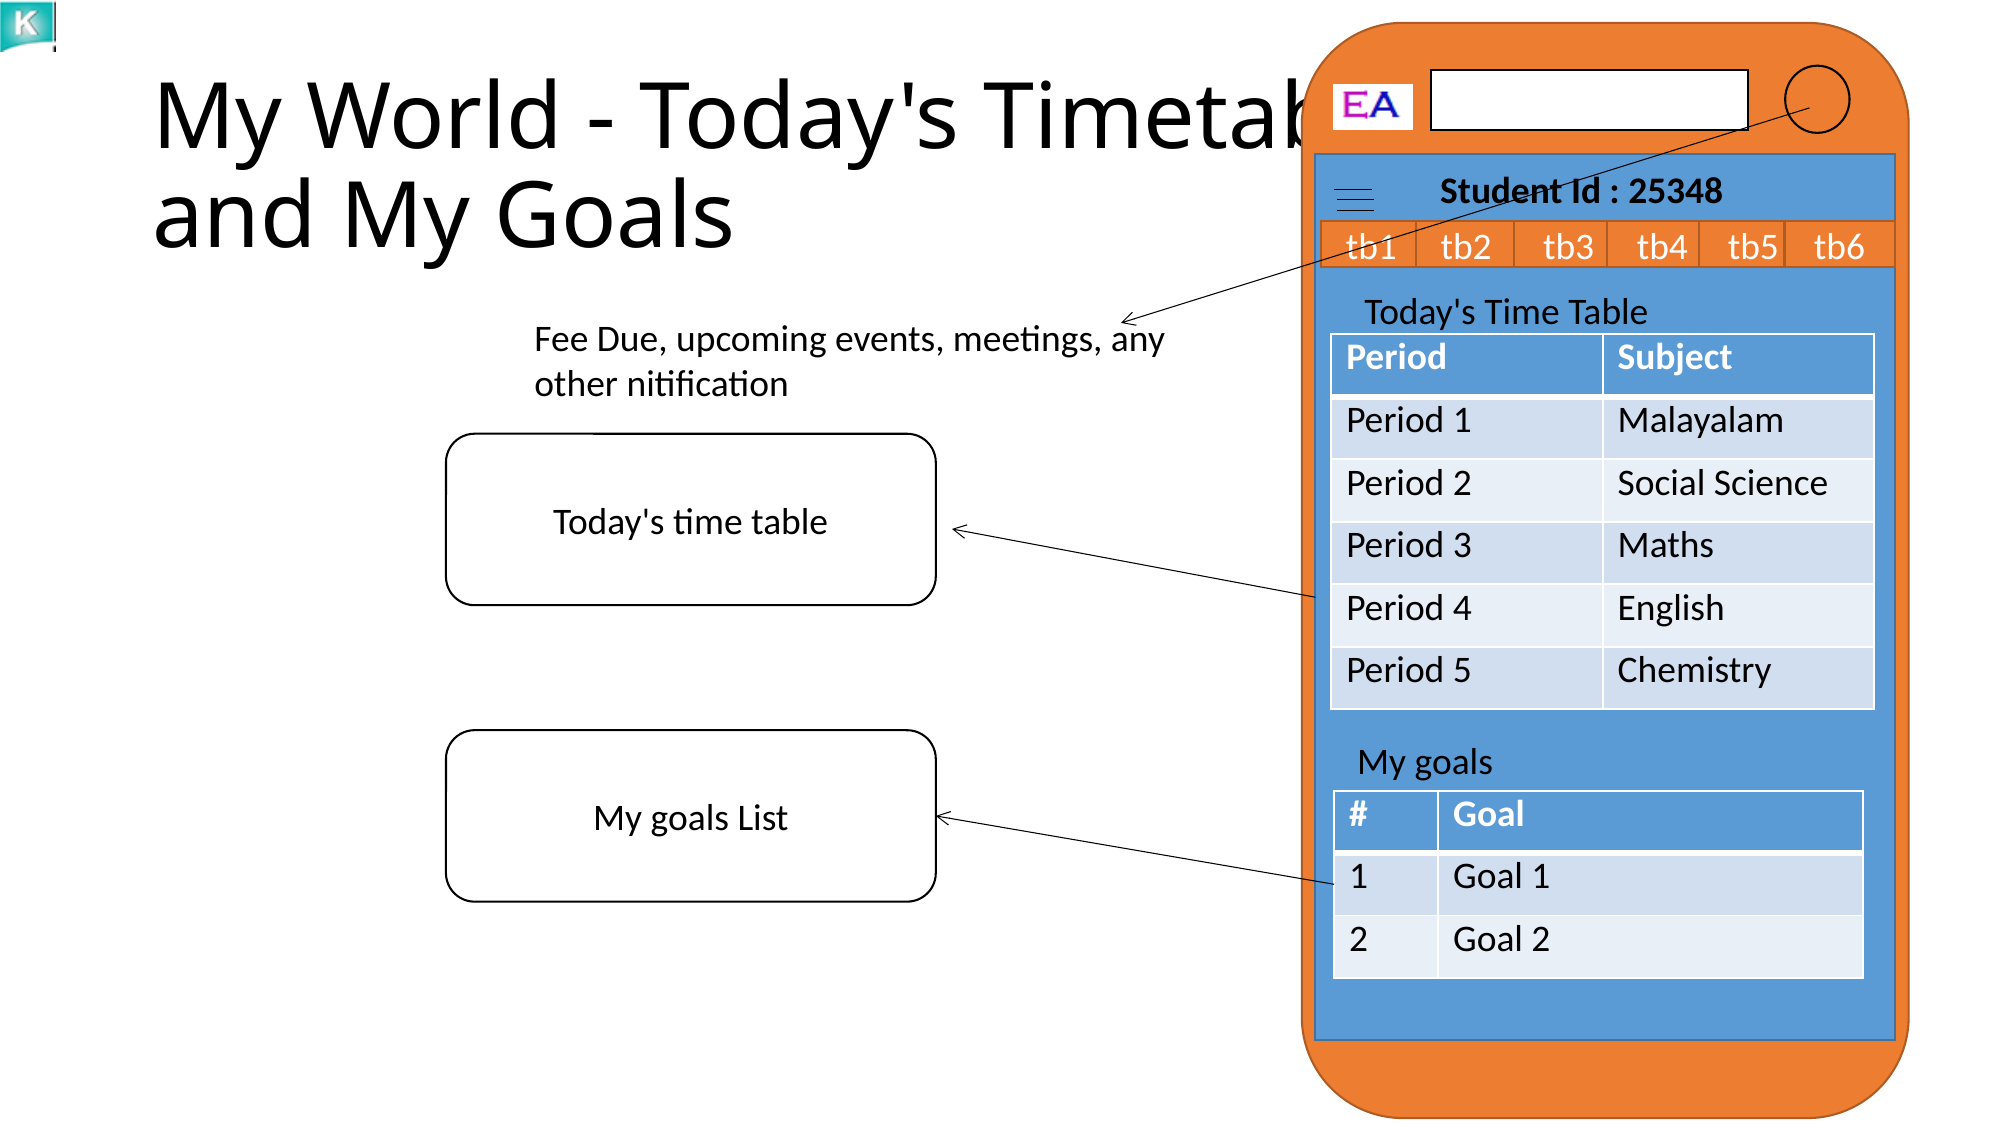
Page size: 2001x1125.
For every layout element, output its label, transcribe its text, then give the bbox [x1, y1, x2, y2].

table_cell 2 [1335, 916, 1437, 977]
table_cell Period 1 [1332, 400, 1602, 458]
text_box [1120, 107, 1810, 323]
table_cell 1 [1335, 856, 1437, 915]
text_box [1784, 64, 1851, 134]
table_cell Period 3 [1332, 523, 1602, 583]
text_box [1430, 69, 1749, 107]
text_box Today's time table [444, 432, 937, 607]
table_cell Malayalam [1604, 400, 1873, 458]
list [0, 0, 56, 52]
table_cell Goal 1 [1439, 856, 1862, 915]
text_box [935, 815, 1335, 885]
text_box Fee Due, upcoming events, meetings, any other nitification [519, 306, 1208, 412]
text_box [952, 528, 1316, 598]
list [1333, 84, 1413, 107]
table_header Period [1332, 335, 1602, 394]
text_box [1314, 268, 1896, 1041]
table_cell Period 2 [1332, 460, 1602, 521]
table_cell English [1604, 585, 1873, 646]
table_header # [1335, 792, 1437, 850]
text_box Today's Time Table [1349, 323, 1755, 333]
text_box tb6 [1810, 220, 1896, 268]
table_cell Goal 2 [1439, 916, 1862, 977]
table_cell Period 5 [1332, 648, 1602, 708]
table_cell Maths [1604, 523, 1873, 583]
text_box [1300, 21, 1910, 1120]
text_box My goals [1342, 730, 1748, 790]
table_cell Period 4 [1332, 585, 1602, 646]
title My World - Today's Timetable and My Goals [137, 59, 1323, 278]
text_box [1810, 153, 1896, 220]
text_box My goals List [444, 729, 937, 903]
table_cell Chemistry [1604, 648, 1873, 708]
table_header Goal [1439, 792, 1862, 850]
table_cell Social Science [1604, 460, 1873, 521]
table_header Subject [1604, 335, 1873, 394]
